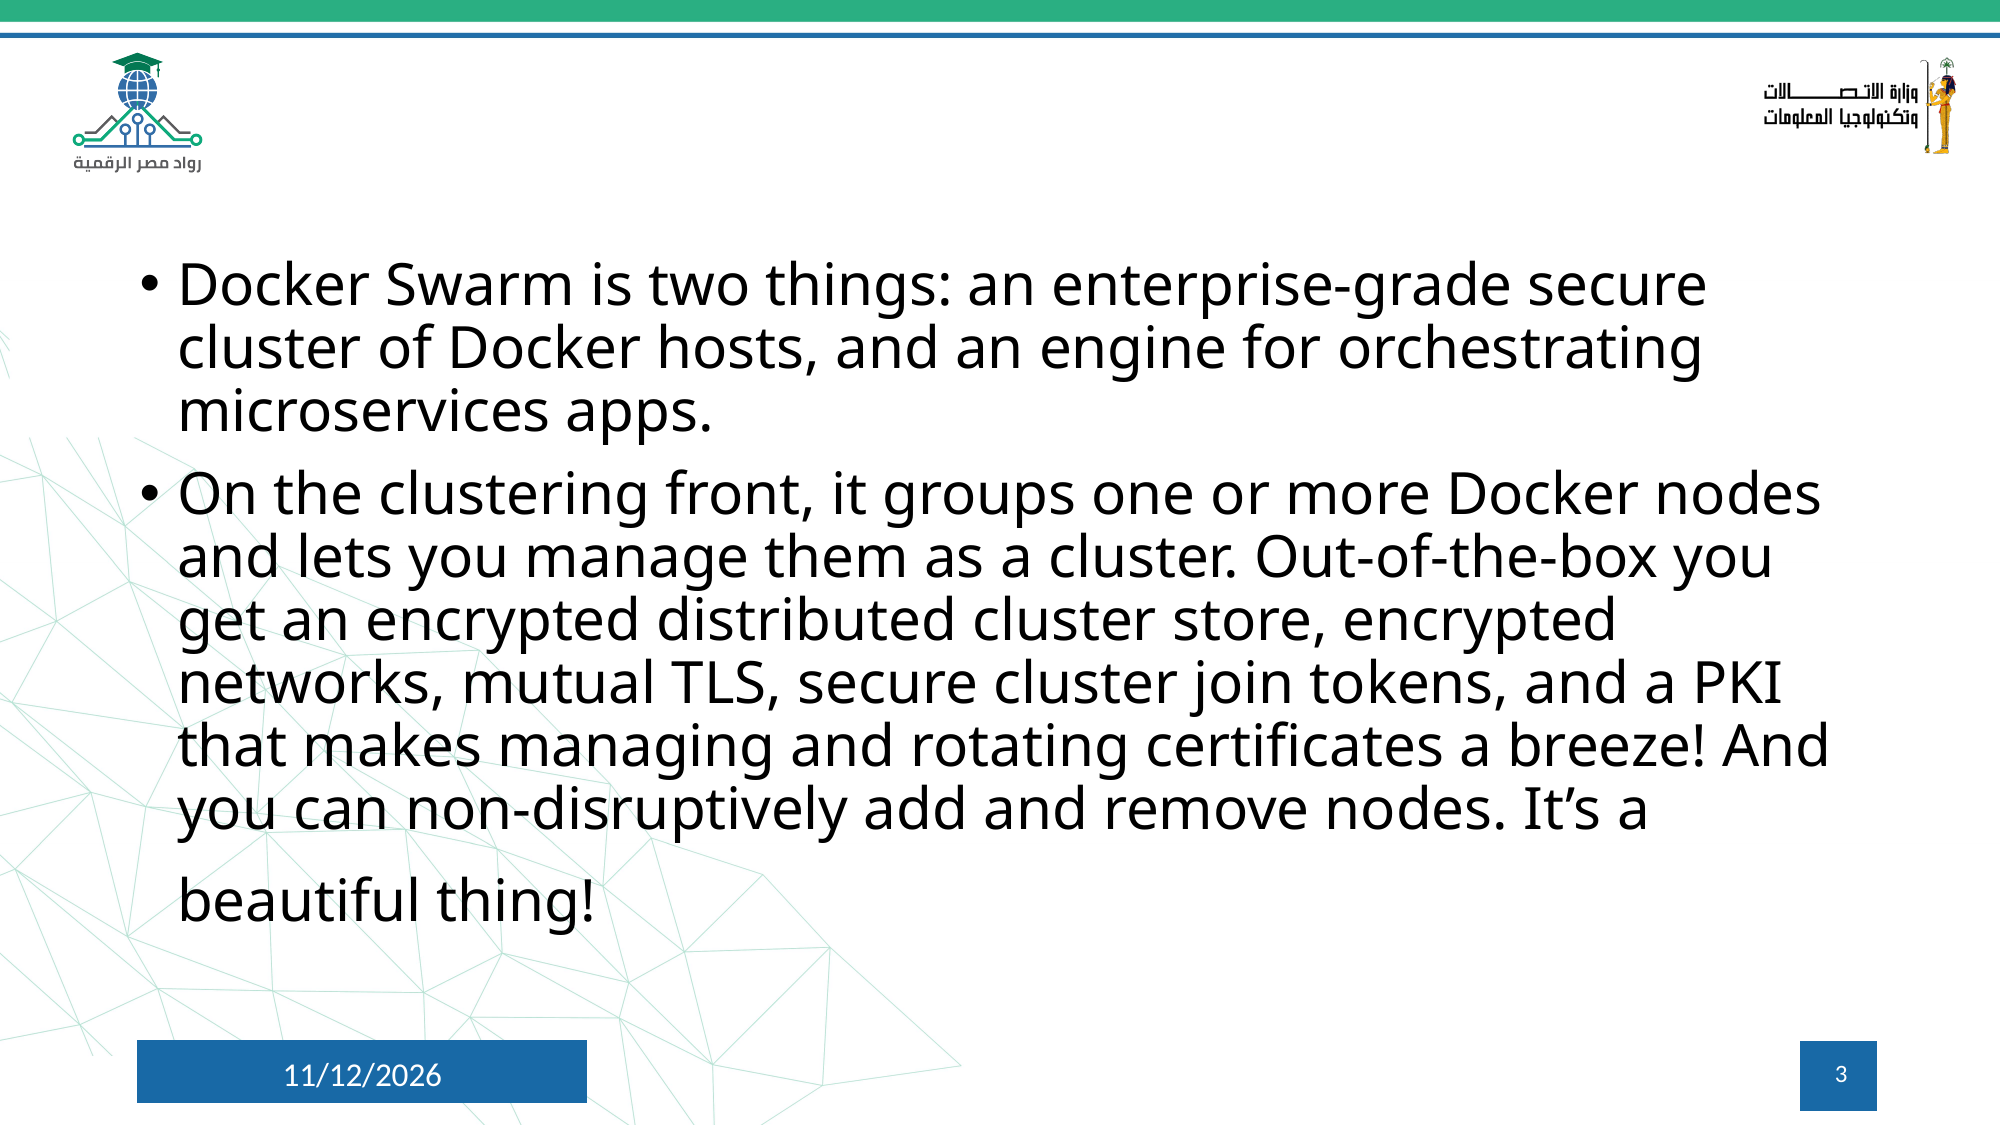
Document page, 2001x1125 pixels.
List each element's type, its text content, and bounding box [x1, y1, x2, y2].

slide_number 3 [1412, 1042, 1863, 1103]
footer [636, 1042, 1338, 1103]
list Docker Swarm is two things: an enterprise-grade secure cluster of Docker hosts, and an engine for orchestrating microservices apps. On the clustering front, it groups one or more Docker nodes and lets you manage them as a cluster. Out-of-the-box you get an encrypted distributed cluster store, encrypted networks, mutual TLS, secure cluster join tokens, and a PKI that makes managing and rotating certificates a breeze! And you can non-disruptively add and remove nodes. It’s a beautiful thing! [124, 247, 1850, 878]
picture [0, 0, 2000, 1125]
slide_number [137, 1042, 588, 1103]
